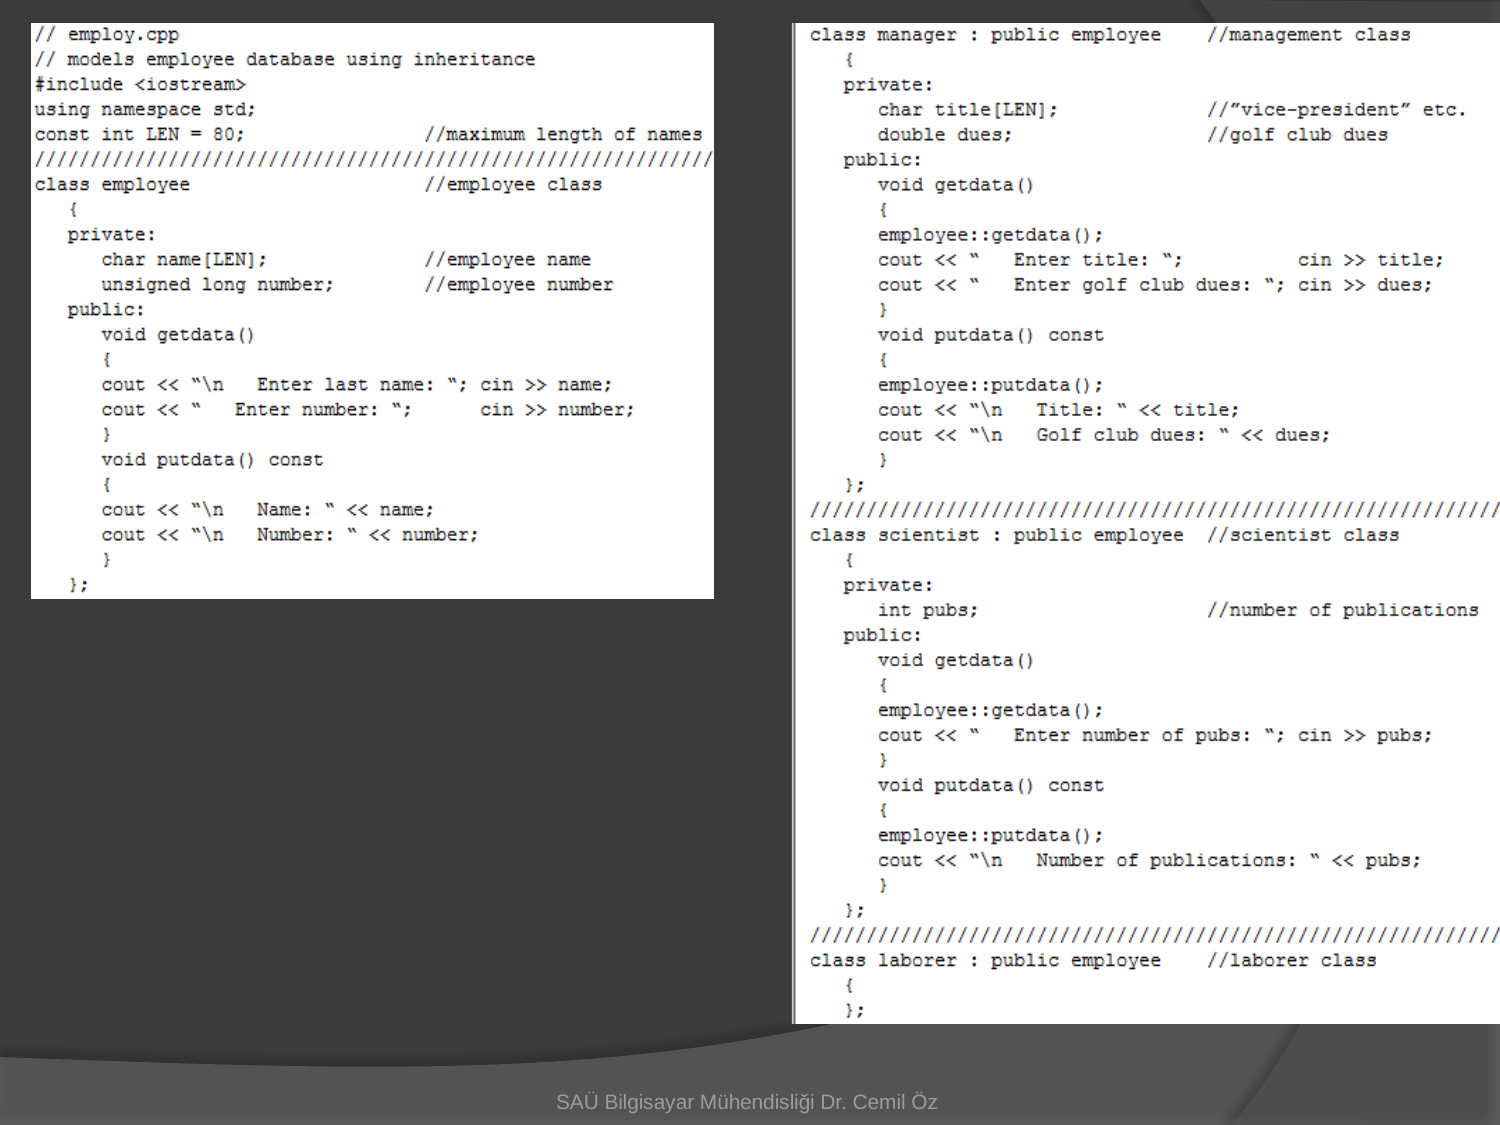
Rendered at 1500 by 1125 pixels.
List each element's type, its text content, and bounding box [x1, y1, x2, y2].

picture [30, 23, 715, 599]
footer SAÜ Bilgisayar Mühendisliği Dr. Cemil Öz [512, 1053, 988, 1114]
picture [791, 23, 1500, 1024]
